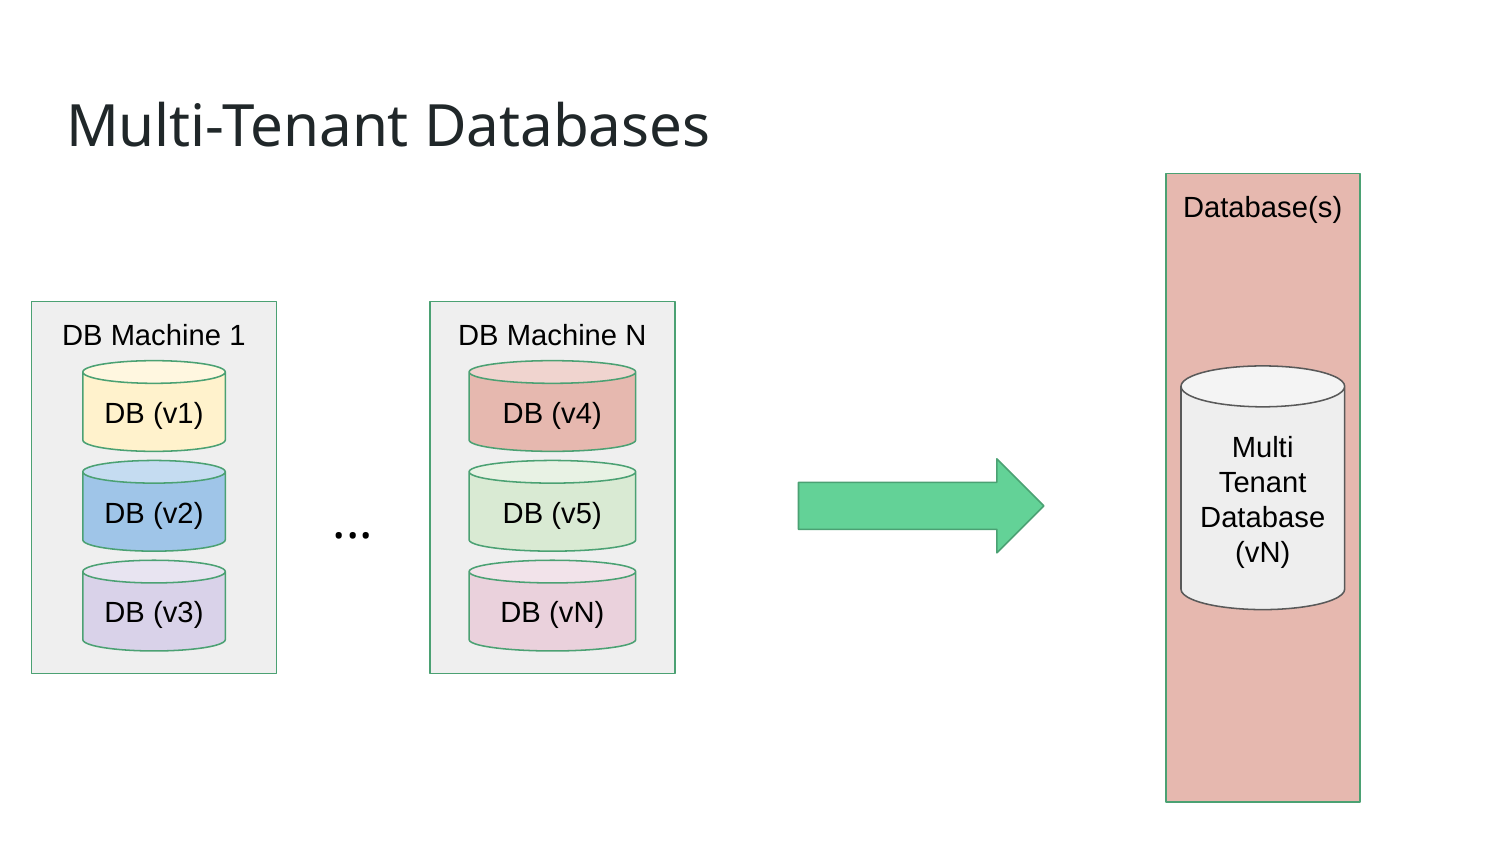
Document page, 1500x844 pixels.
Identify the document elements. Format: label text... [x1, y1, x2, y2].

text_box DB (v4) [469, 360, 636, 452]
text_box DB (v1) [82, 360, 226, 452]
text_box DB (v2) [82, 460, 226, 552]
title Multi-Tenant Databases [51, 72, 1449, 167]
text_box DB (vN) [469, 560, 636, 651]
text_box Multi Tenant Database (vN) [1180, 365, 1345, 610]
text_box DB Machine N [429, 301, 676, 674]
text_box DB Machine 1 [31, 301, 277, 674]
text_box DB (v3) [82, 560, 226, 651]
text_box DB (v5) [469, 460, 636, 552]
text_box Database(s) [1165, 173, 1360, 802]
text_box [798, 458, 1044, 553]
text_box ... [312, 473, 395, 570]
